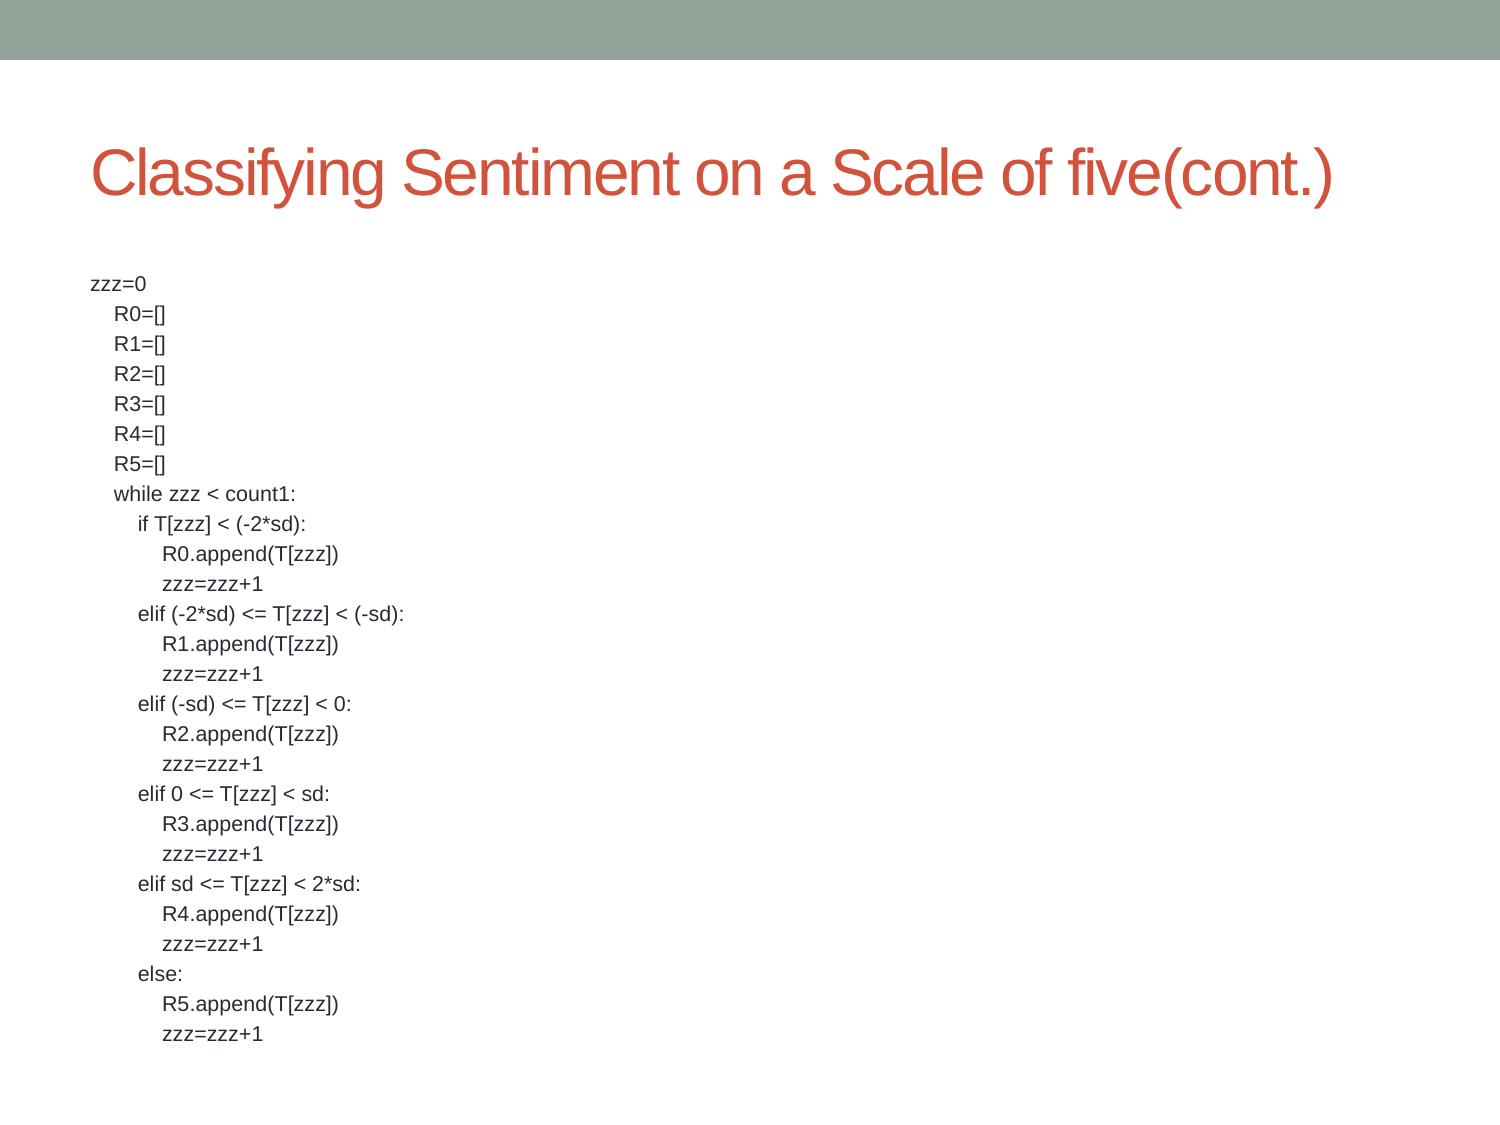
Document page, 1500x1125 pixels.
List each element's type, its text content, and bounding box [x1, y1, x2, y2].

title Classifying Sentiment on a Scale of five(cont.) [75, 87, 1425, 250]
list zzz=0 R0=[] R1=[] R2=[] R3=[] R4=[] R5=[] while zzz < count1: if T[zzz] < (-2*sd): R0.append(T[zzz]) zzz=zzz+1 elif (-2*sd) <= T[zzz] < (-sd): R1.append(T[zzz]) zzz=zzz+1 elif (-sd) <= T[zzz] < 0: R2.append(T[zzz]) zzz=zzz+1 elif 0 <= T[zzz] < sd: R3.append(T[zzz]) zzz=zzz+1 elif sd <= T[zzz] < 2*sd: R4.append(T[zzz]) zzz=zzz+1 else: R5.append(T[zzz]) zzz=zzz+1 [75, 262, 1425, 1063]
